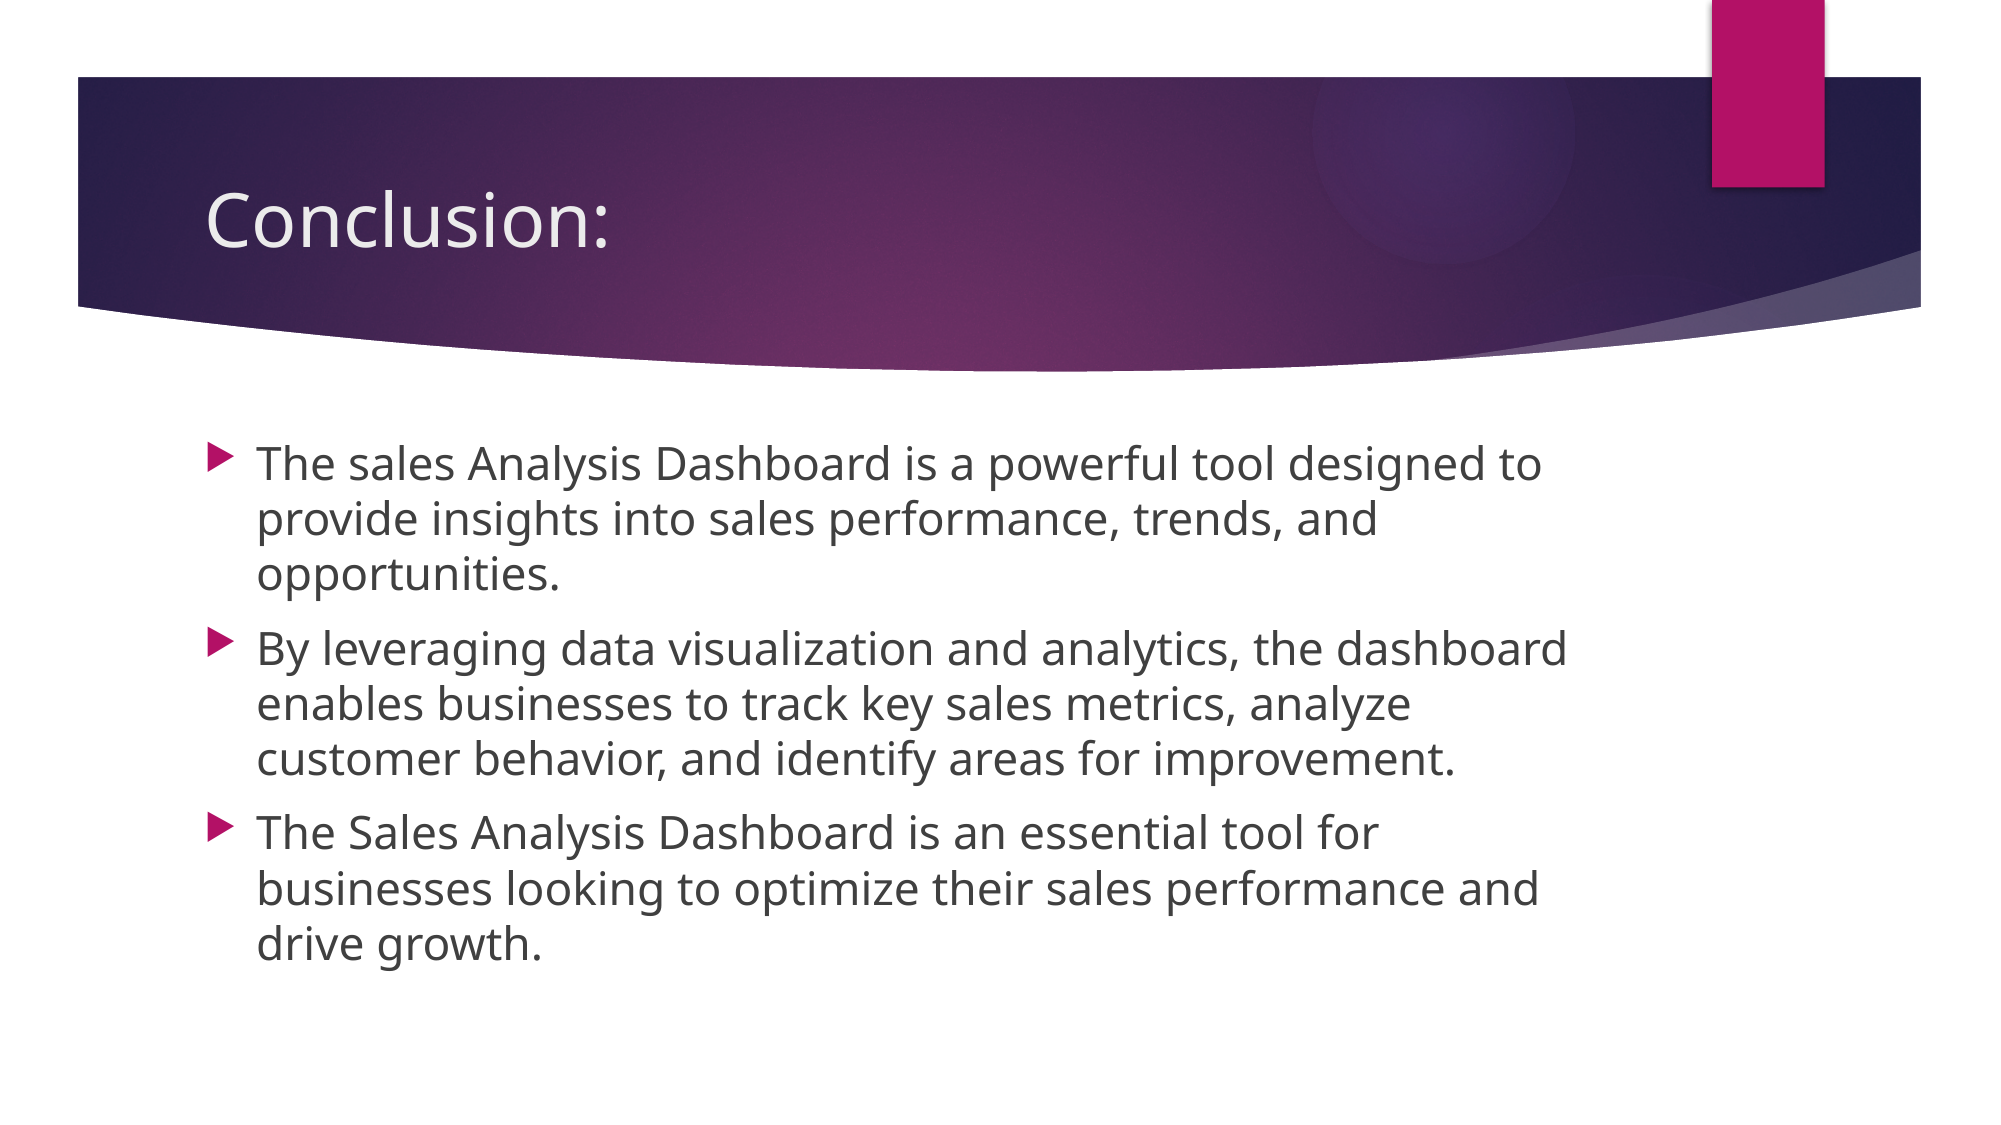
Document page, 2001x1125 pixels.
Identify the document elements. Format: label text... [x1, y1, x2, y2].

title Conclusion: [189, 159, 1627, 276]
list The sales Analysis Dashboard is a powerful tool designed to provide insights into sales performance, trends, and opportunities. By leveraging data visualization and analytics, the dashboard enables businesses to track key sales metrics, analyze customer behavior, and identify areas for improvement. The Sales Analysis Dashboard is an essential tool for businesses looking to optimize their sales performance and drive growth. [189, 427, 1638, 988]
